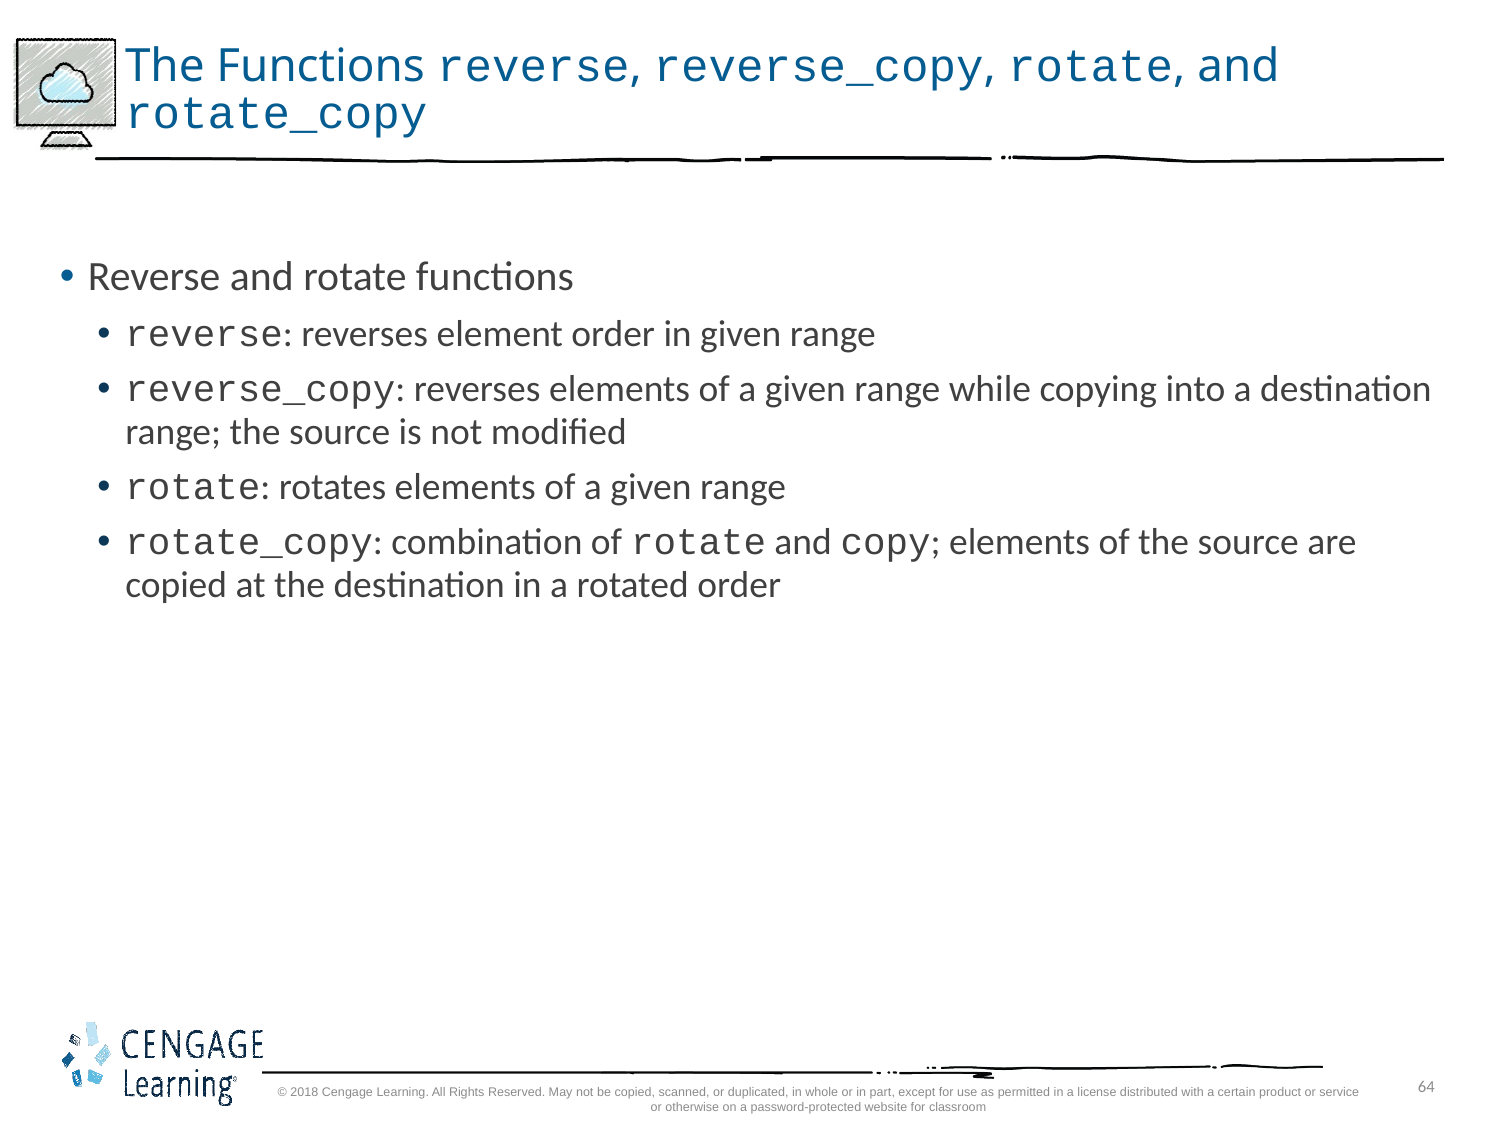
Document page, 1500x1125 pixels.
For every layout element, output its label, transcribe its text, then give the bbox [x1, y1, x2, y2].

list Reverse and rotate functions reverse: reverses element order in given range reverse_copy: reverses elements of a given range while copying into a destination range; the source is not modified rotate: rotates elements of a given range rotate_copy: combination of rotate and copy; elements of the source are copied at the destination in a rotated order [59, 252, 1441, 610]
picture [13, 36, 117, 151]
picture [62, 1022, 1323, 1106]
footer © 2018 Cengage Learning. All Rights Reserved. May not be copied, scanned, or duplicated, in whole or in part, except for use as permitted in a license distributed with a certain product or service or otherwise on a password-protected website for classroom [262, 1079, 1375, 1120]
picture [95, 155, 1444, 163]
title The Functions reverse, reverse_copy, rotate, and rotate_copy [125, 42, 1442, 140]
